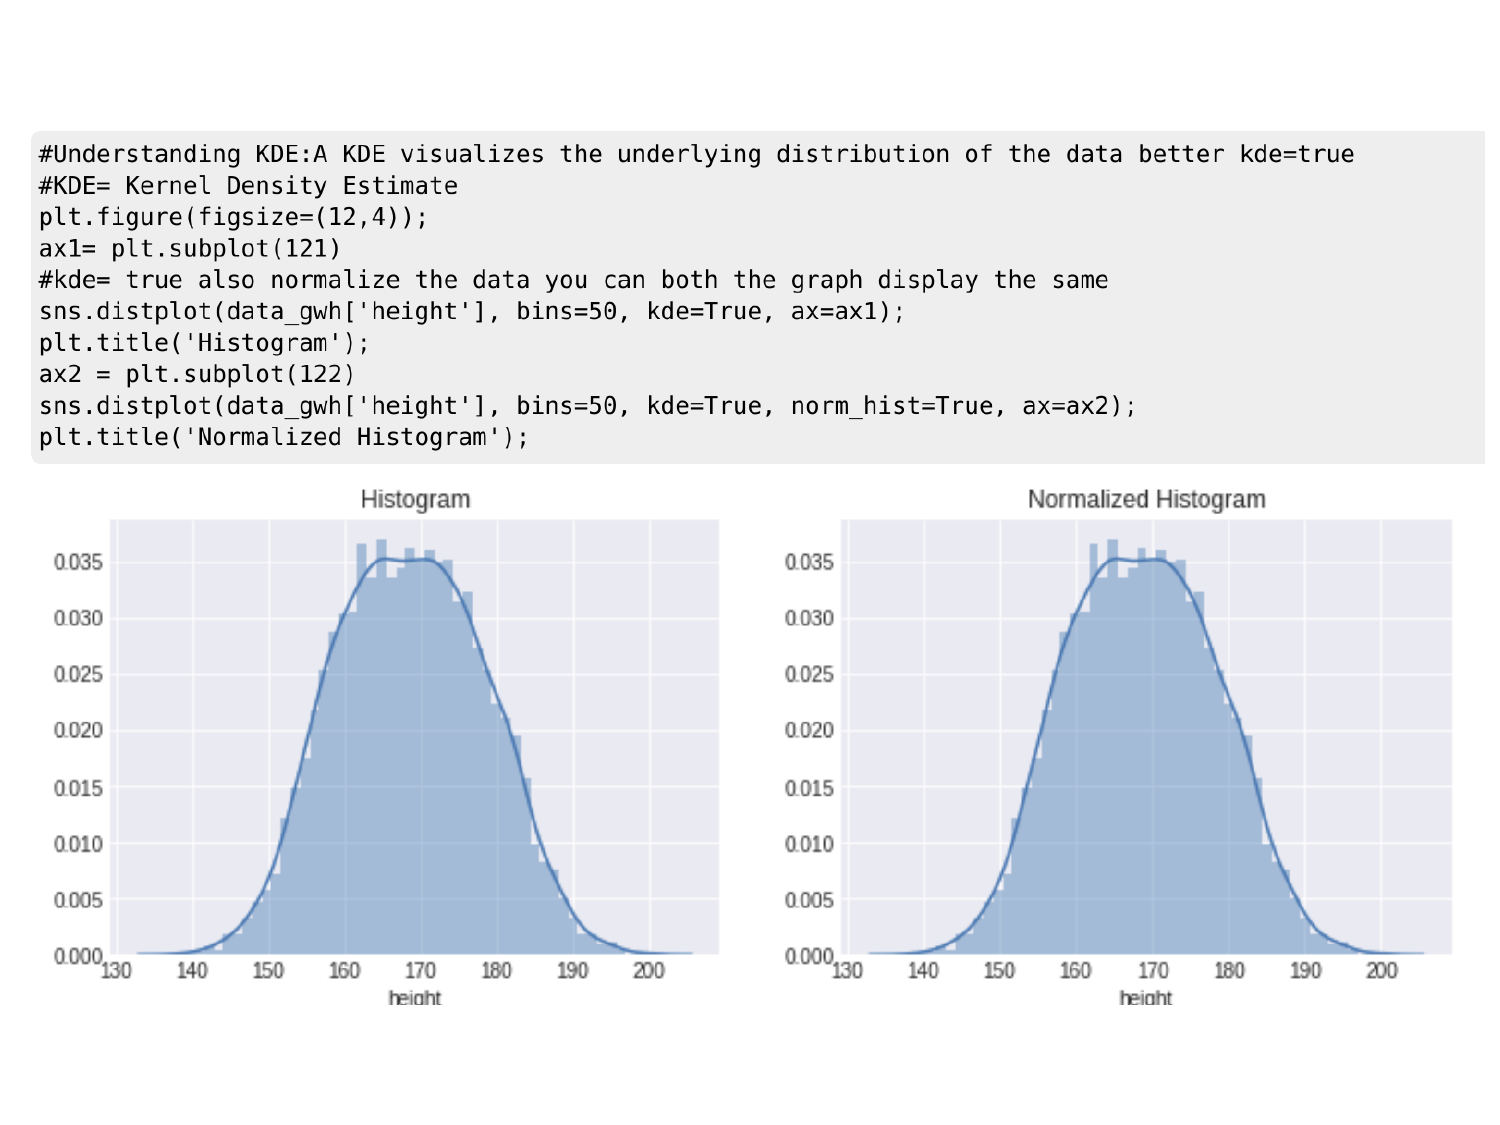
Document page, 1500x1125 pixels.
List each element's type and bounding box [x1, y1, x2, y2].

picture [21, 121, 1486, 1006]
